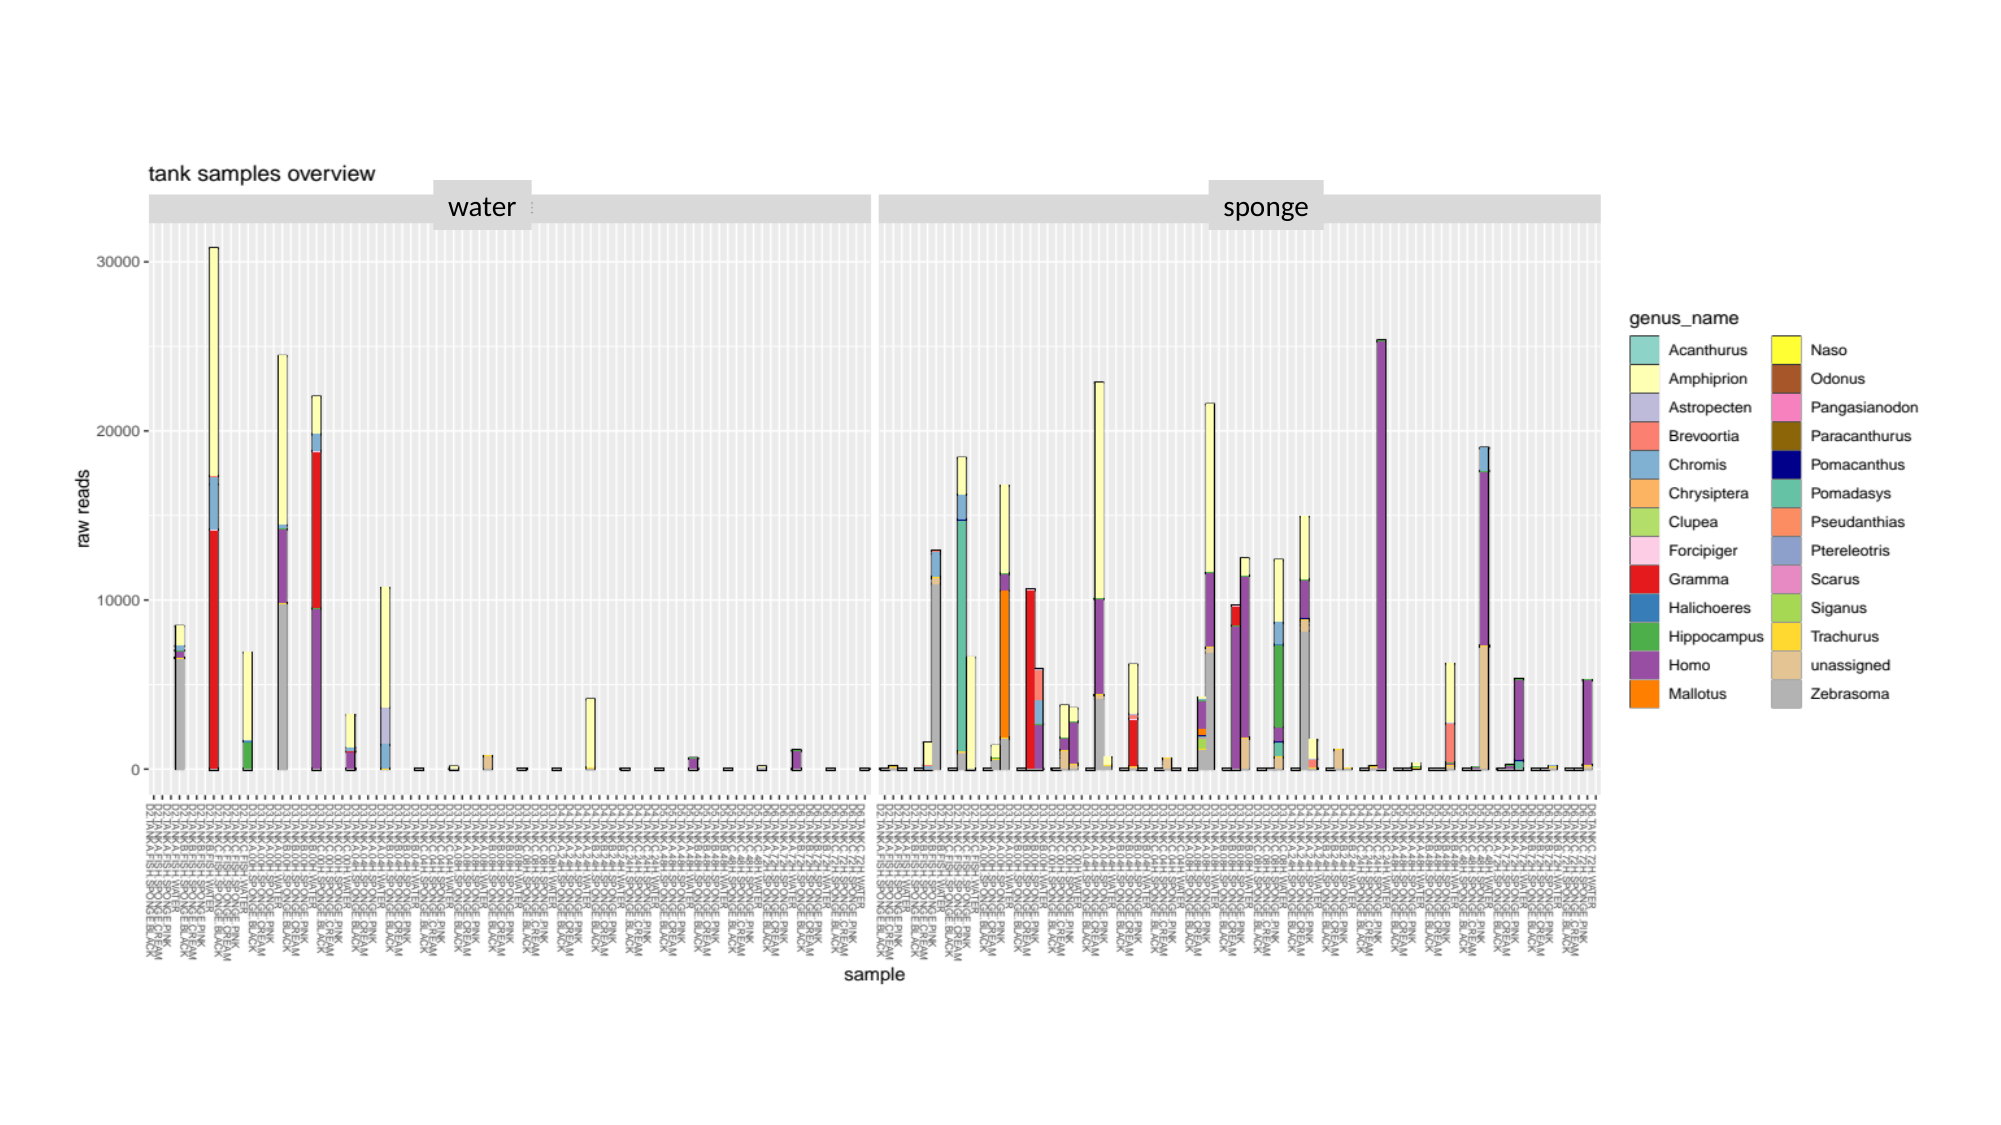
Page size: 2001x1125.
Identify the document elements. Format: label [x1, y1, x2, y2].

picture [66, 156, 1934, 991]
